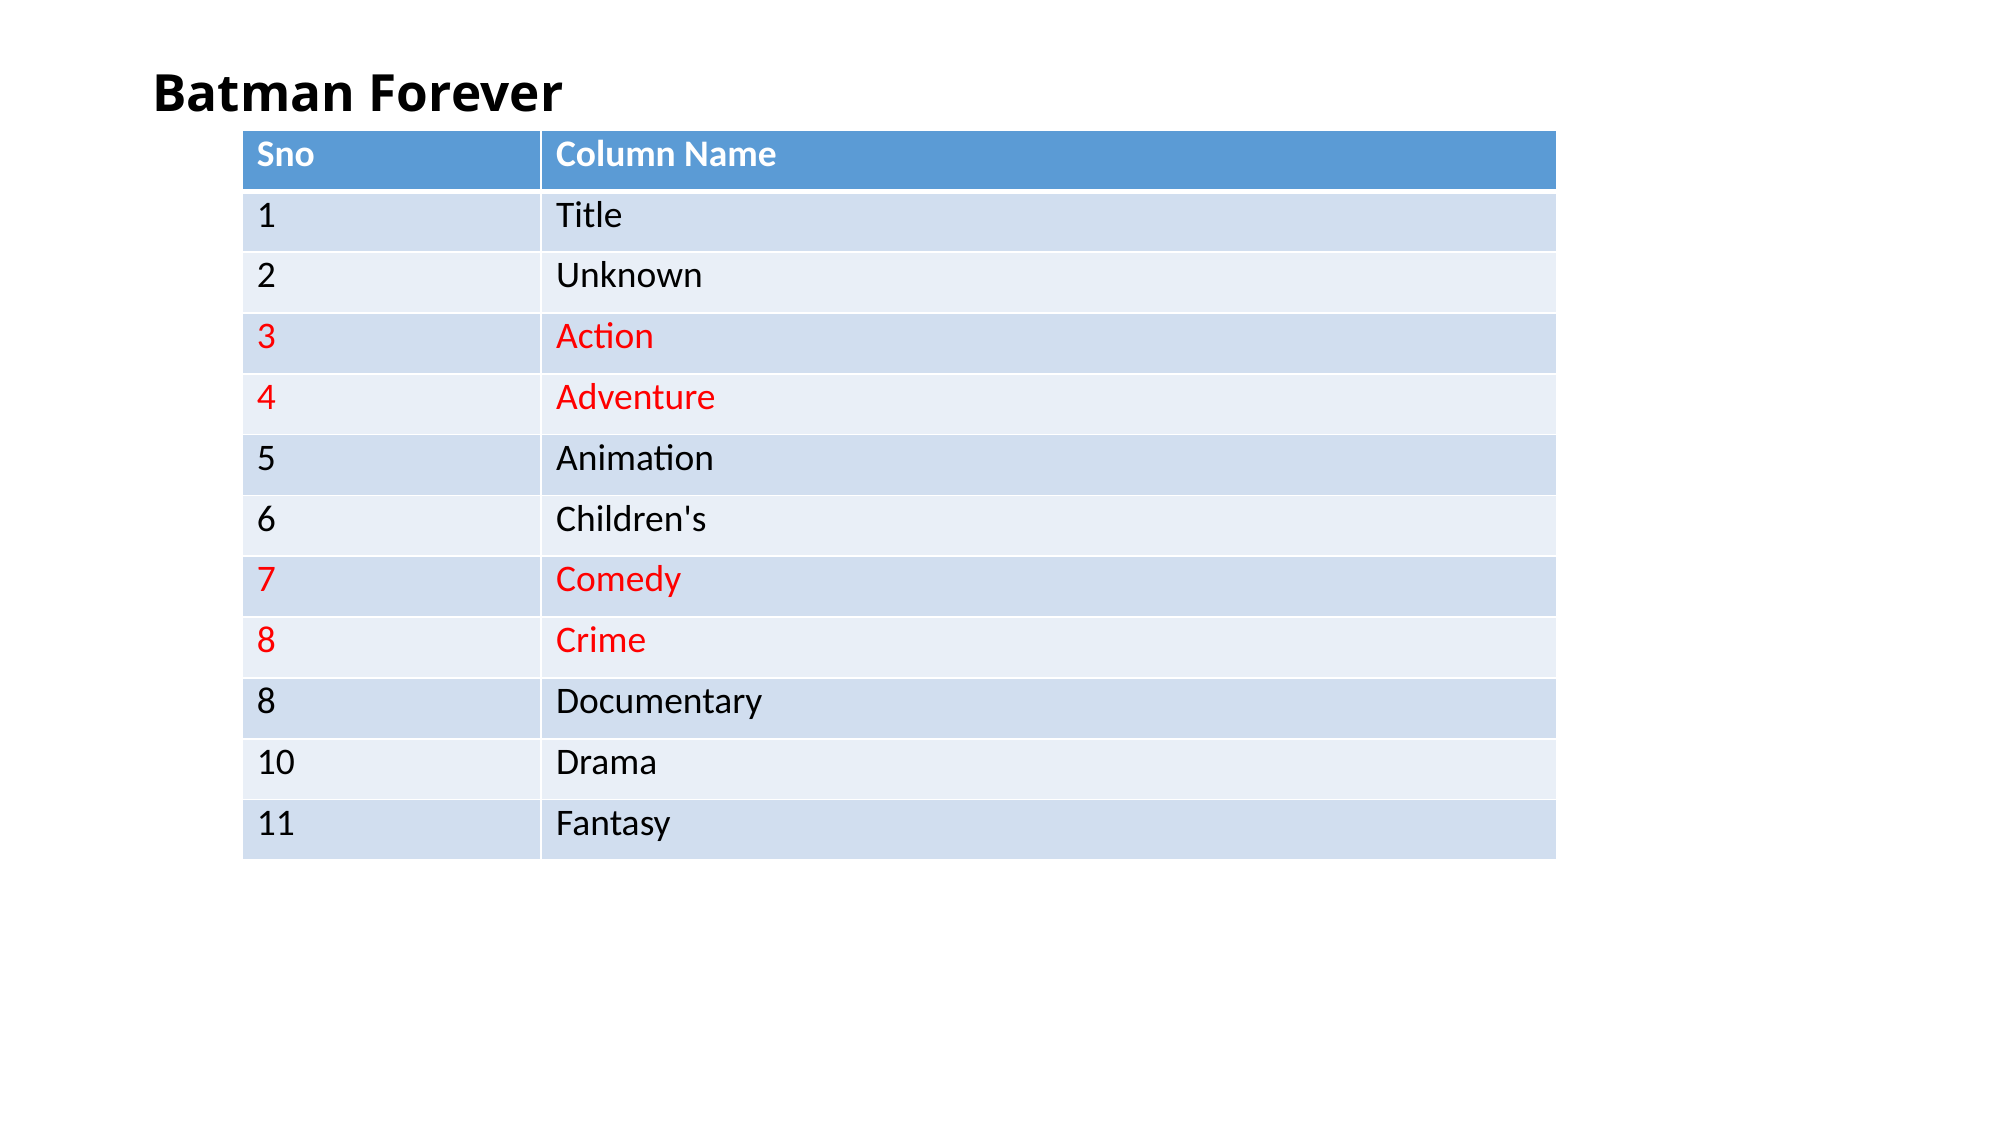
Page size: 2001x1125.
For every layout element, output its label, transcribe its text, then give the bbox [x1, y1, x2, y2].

table_cell 6 [243, 496, 540, 555]
table_cell 1 [243, 194, 540, 251]
table_cell 5 [243, 435, 540, 495]
table_cell 7 [243, 557, 540, 616]
table_cell 4 [243, 375, 540, 434]
table_cell Action [542, 314, 1556, 373]
table_header Column Name [542, 131, 1556, 189]
table_cell 10 [243, 740, 540, 799]
table_cell Title [542, 194, 1556, 251]
table_cell 8 [243, 679, 540, 738]
table_cell 3 [243, 314, 540, 373]
table_cell Children's [542, 496, 1556, 555]
table_header Sno [243, 131, 540, 189]
table_cell Documentary [542, 679, 1556, 738]
table_cell Fantasy [542, 800, 1556, 859]
table_cell Comedy [542, 557, 1556, 616]
table_cell Animation [542, 435, 1556, 495]
table_cell 8 [243, 618, 540, 677]
table_cell Drama [542, 740, 1556, 799]
table_cell Unknown [542, 253, 1556, 312]
table_cell 2 [243, 253, 540, 312]
table_cell 11 [243, 800, 540, 859]
table_cell Crime [542, 618, 1556, 677]
title Batman Forever [137, 59, 1863, 131]
table_cell Adventure [542, 375, 1556, 434]
